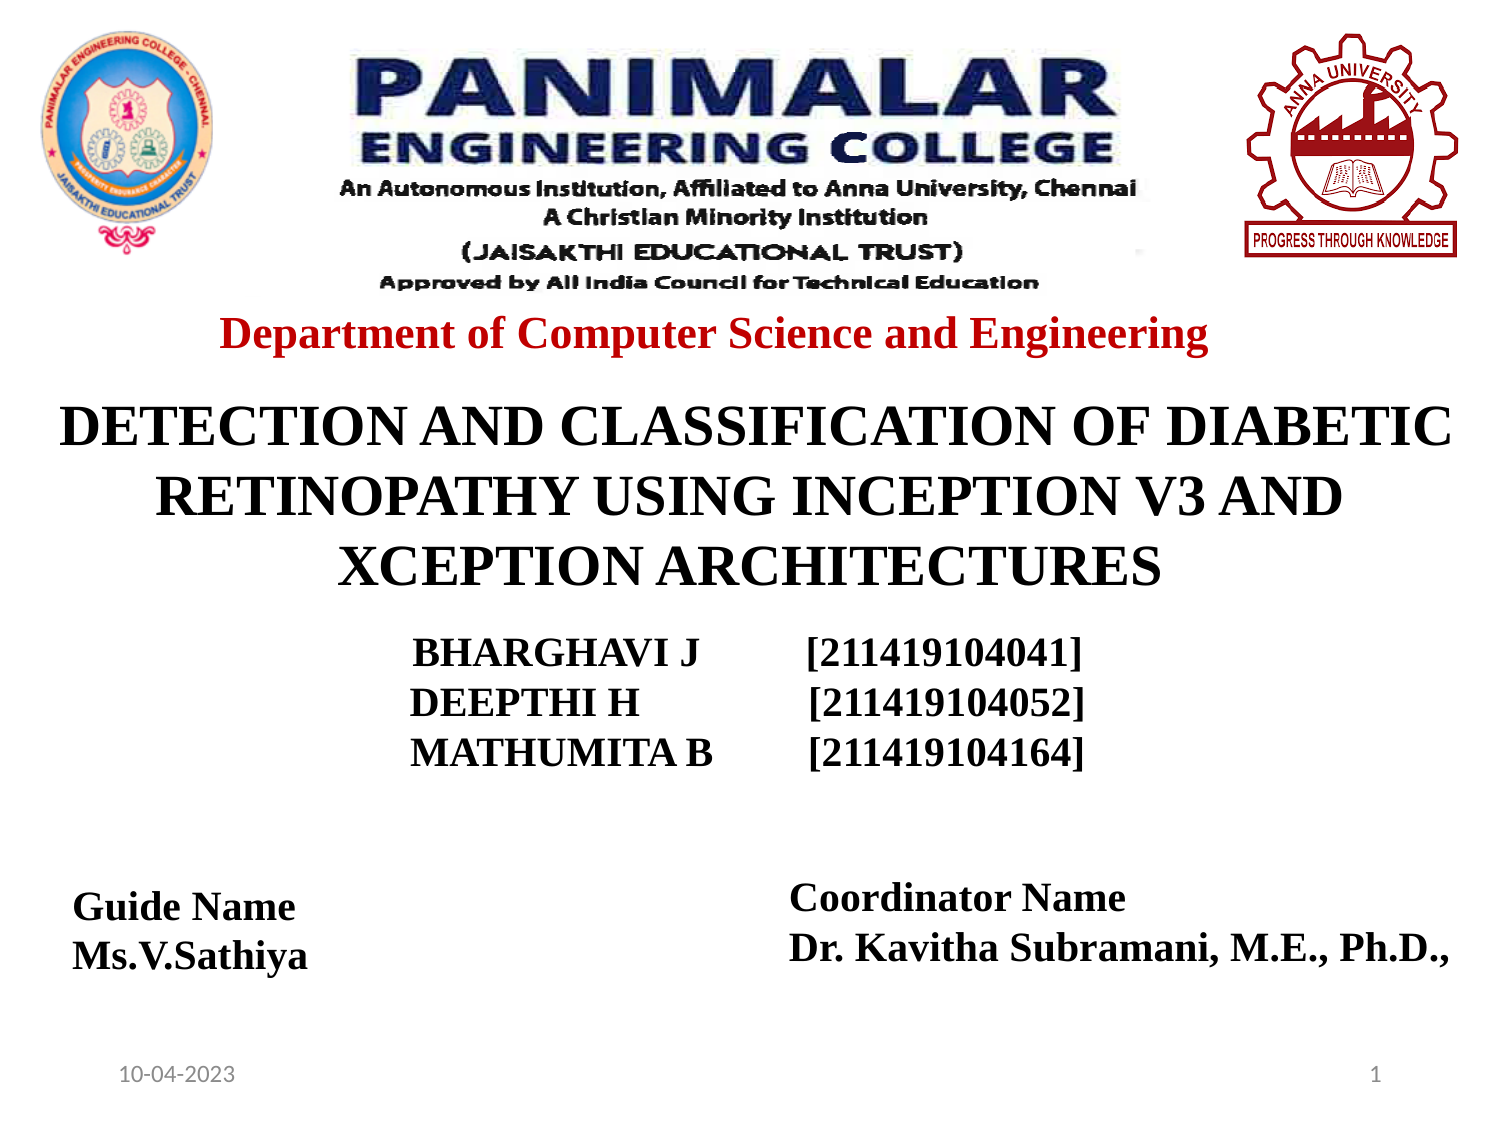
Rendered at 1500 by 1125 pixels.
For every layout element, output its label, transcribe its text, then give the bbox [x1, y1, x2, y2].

text_box Department of Computer Science and Engineering [204, 295, 1296, 366]
text_box DETECTION AND CLASSIFICATION OF DIABETIC RETINOPATHY USING INCEPTION V3 AND XCEPTION ARCHITECTURES [0, 379, 1500, 605]
text_box Guide Name Ms.V.Sathiya [57, 870, 704, 986]
picture [17, 20, 1459, 297]
text_box Coordinator Name Dr. Kavitha Subramani, M.E., Ph.D., [774, 861, 1473, 1027]
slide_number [103, 1042, 441, 1103]
text_box 1 [1059, 1042, 1397, 1103]
text_box BHARGHAVI J [211419104041] DEEPTHI H [211419104052] MATHUMITA B [211419104164] [310, 617, 1186, 828]
